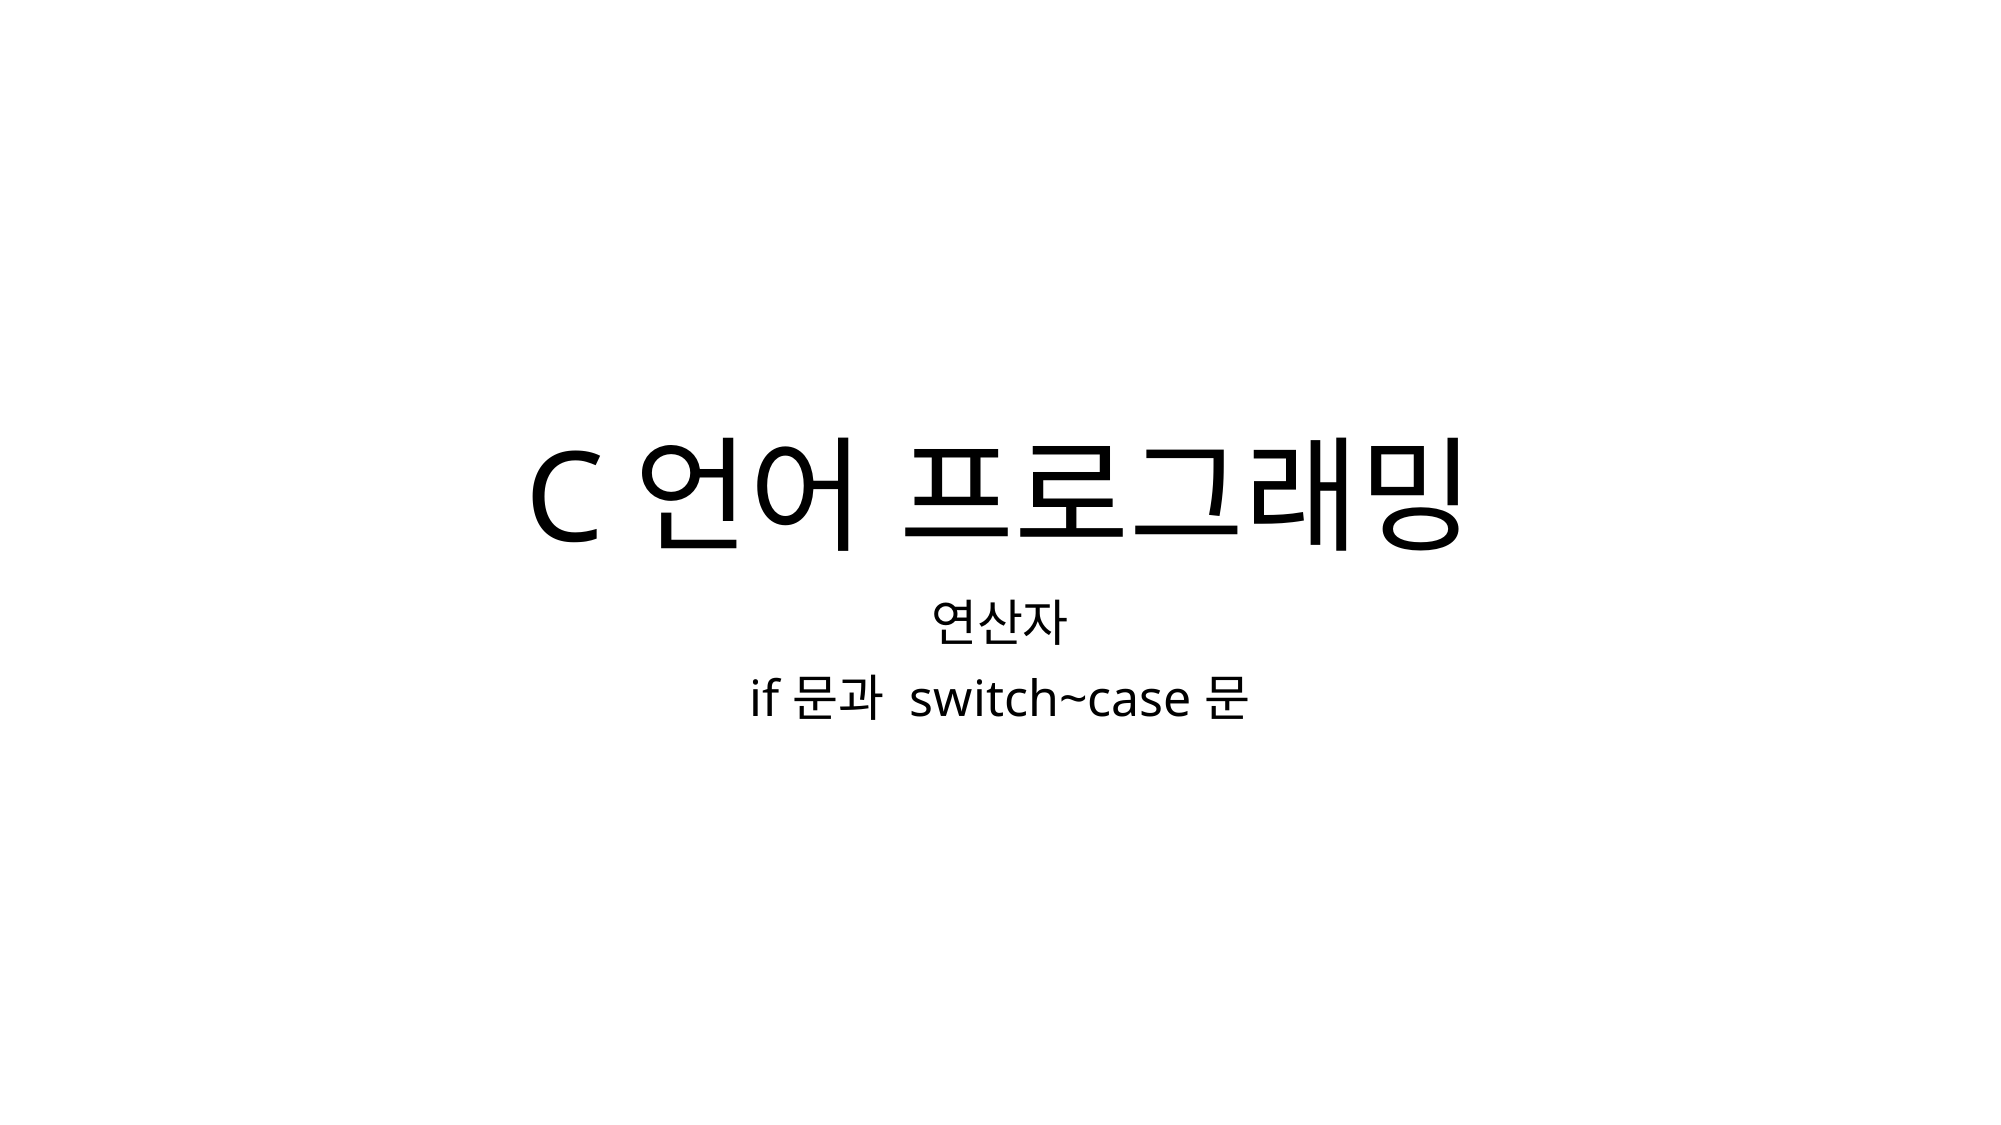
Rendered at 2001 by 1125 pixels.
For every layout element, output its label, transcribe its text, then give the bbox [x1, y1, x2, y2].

subtitle 연산자 if문과 switch~case문 [249, 590, 1750, 863]
title C언어 프로그래밍 [249, 184, 1750, 576]
